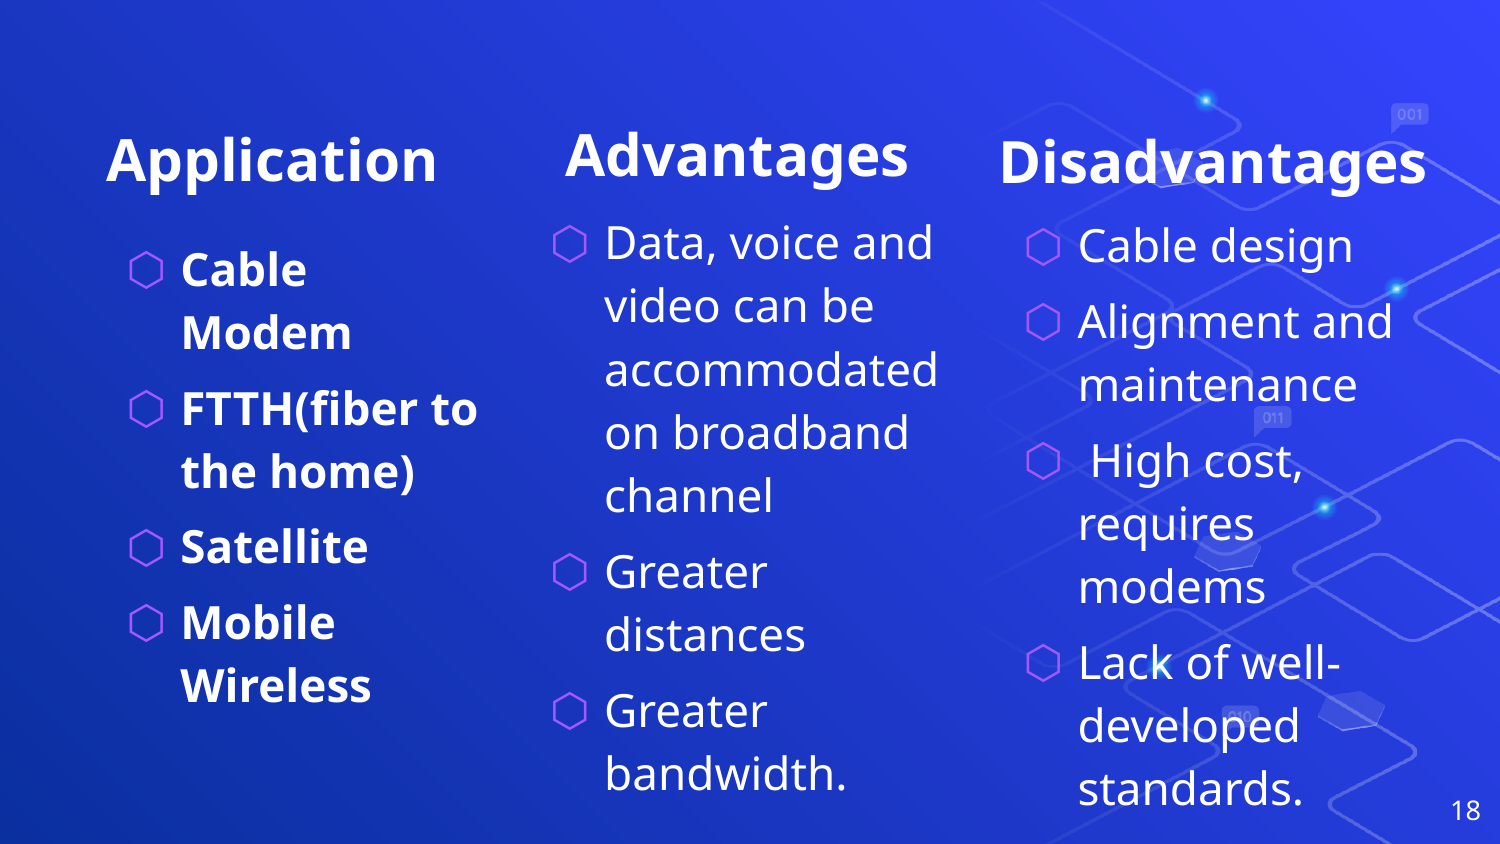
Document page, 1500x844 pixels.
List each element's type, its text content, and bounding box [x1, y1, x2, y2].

list Cable Modem FTTH(fiber to the home) Satellite Mobile Wireless [105, 232, 481, 755]
picture [0, 0, 1500, 844]
text_box Advantages [565, 119, 919, 189]
slide_number 18 [1391, 779, 1482, 844]
text_box Disadvantages [998, 126, 1432, 195]
list Data, voice and video can be accommodated on broadband channel Greater distances Greater bandwidth. [529, 205, 973, 760]
title Application [106, 124, 440, 194]
list Cable design Alignment and maintenance High cost, requires modems Lack of well-developed standards. [1002, 208, 1451, 729]
